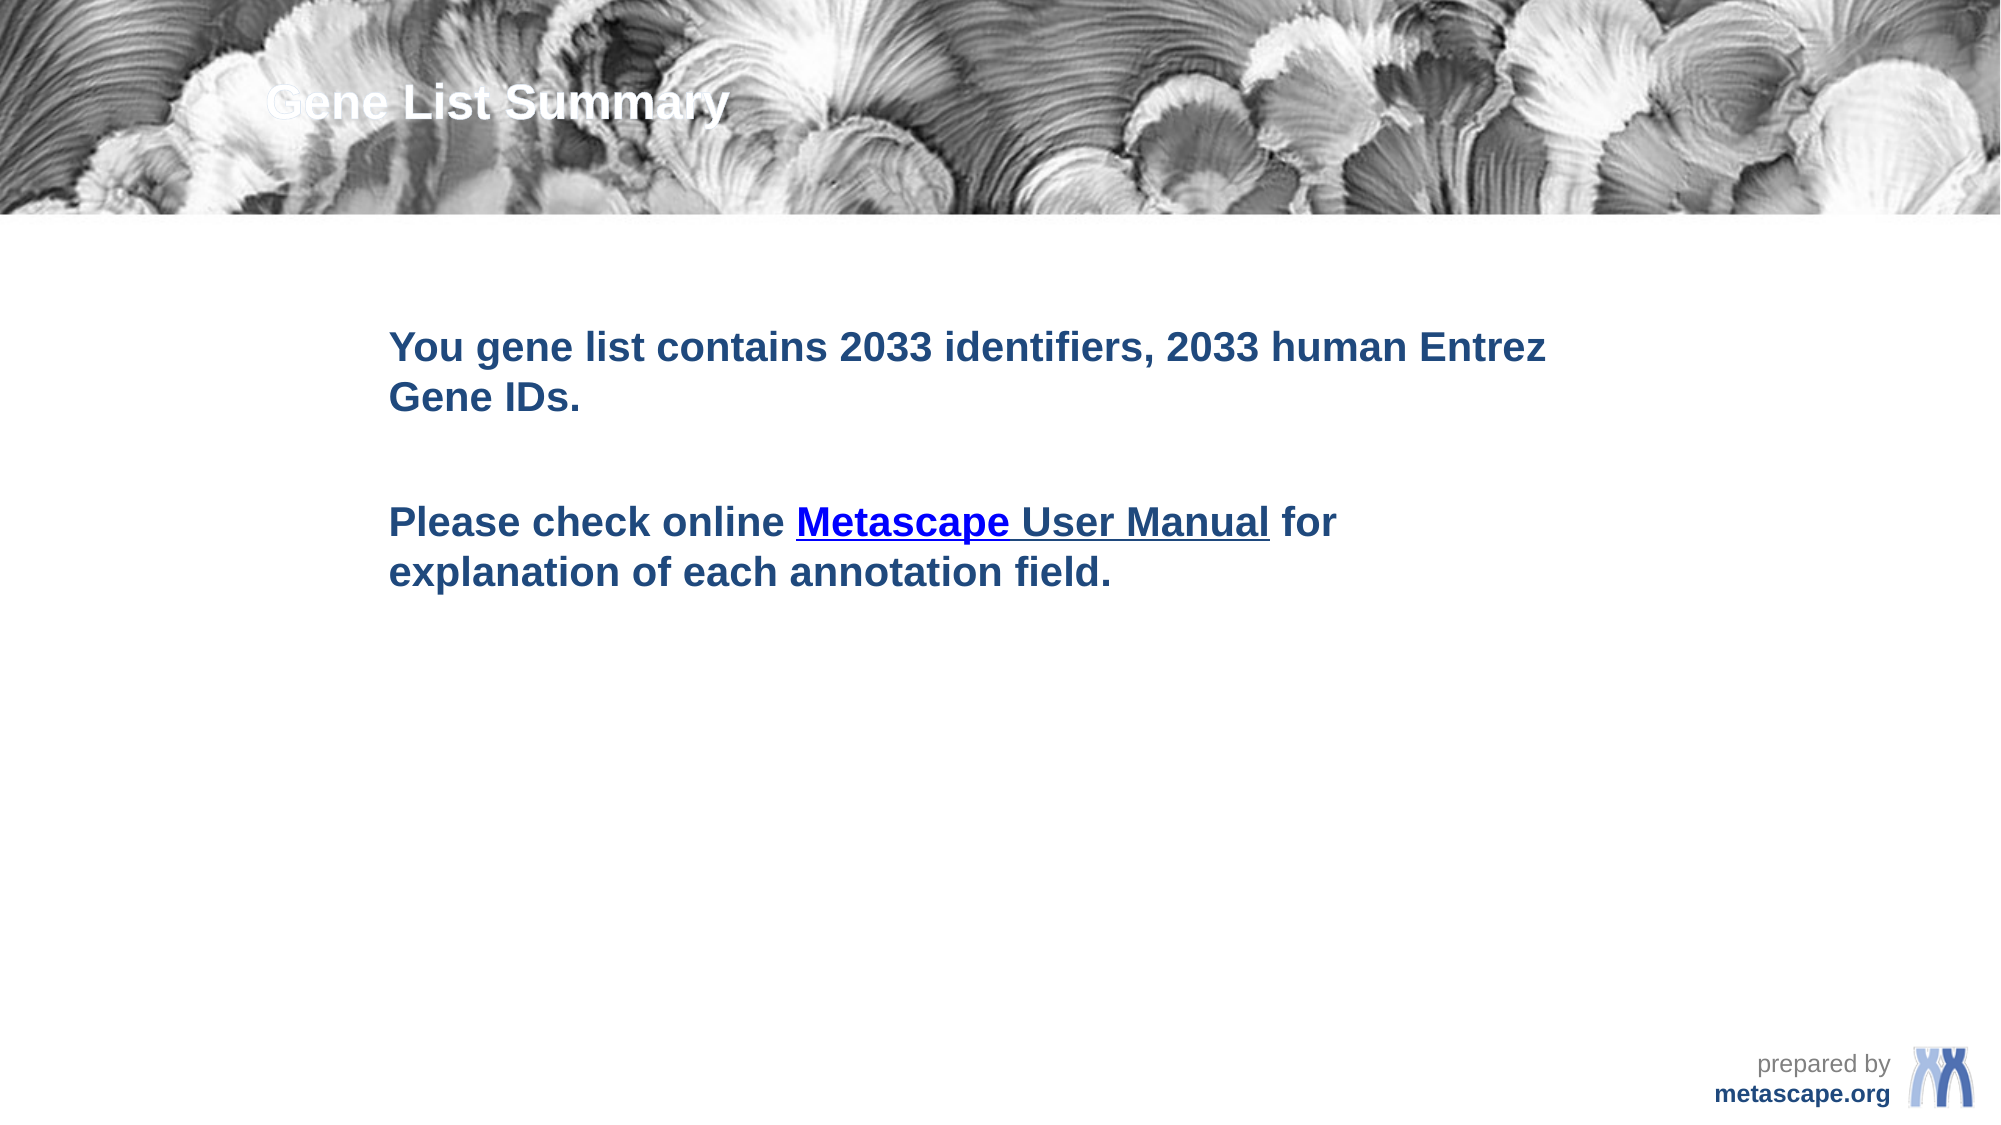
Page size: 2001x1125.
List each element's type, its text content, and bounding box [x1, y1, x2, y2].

text_box You gene list contains 2033 identifiers, 2033 human Entrez Gene IDs. [373, 311, 1647, 427]
text_box Please check online Metascape User Manual for explanation of each annotation field. [373, 487, 1526, 603]
title Gene List Summary [249, 61, 1600, 137]
picture [0, 0, 2001, 1125]
